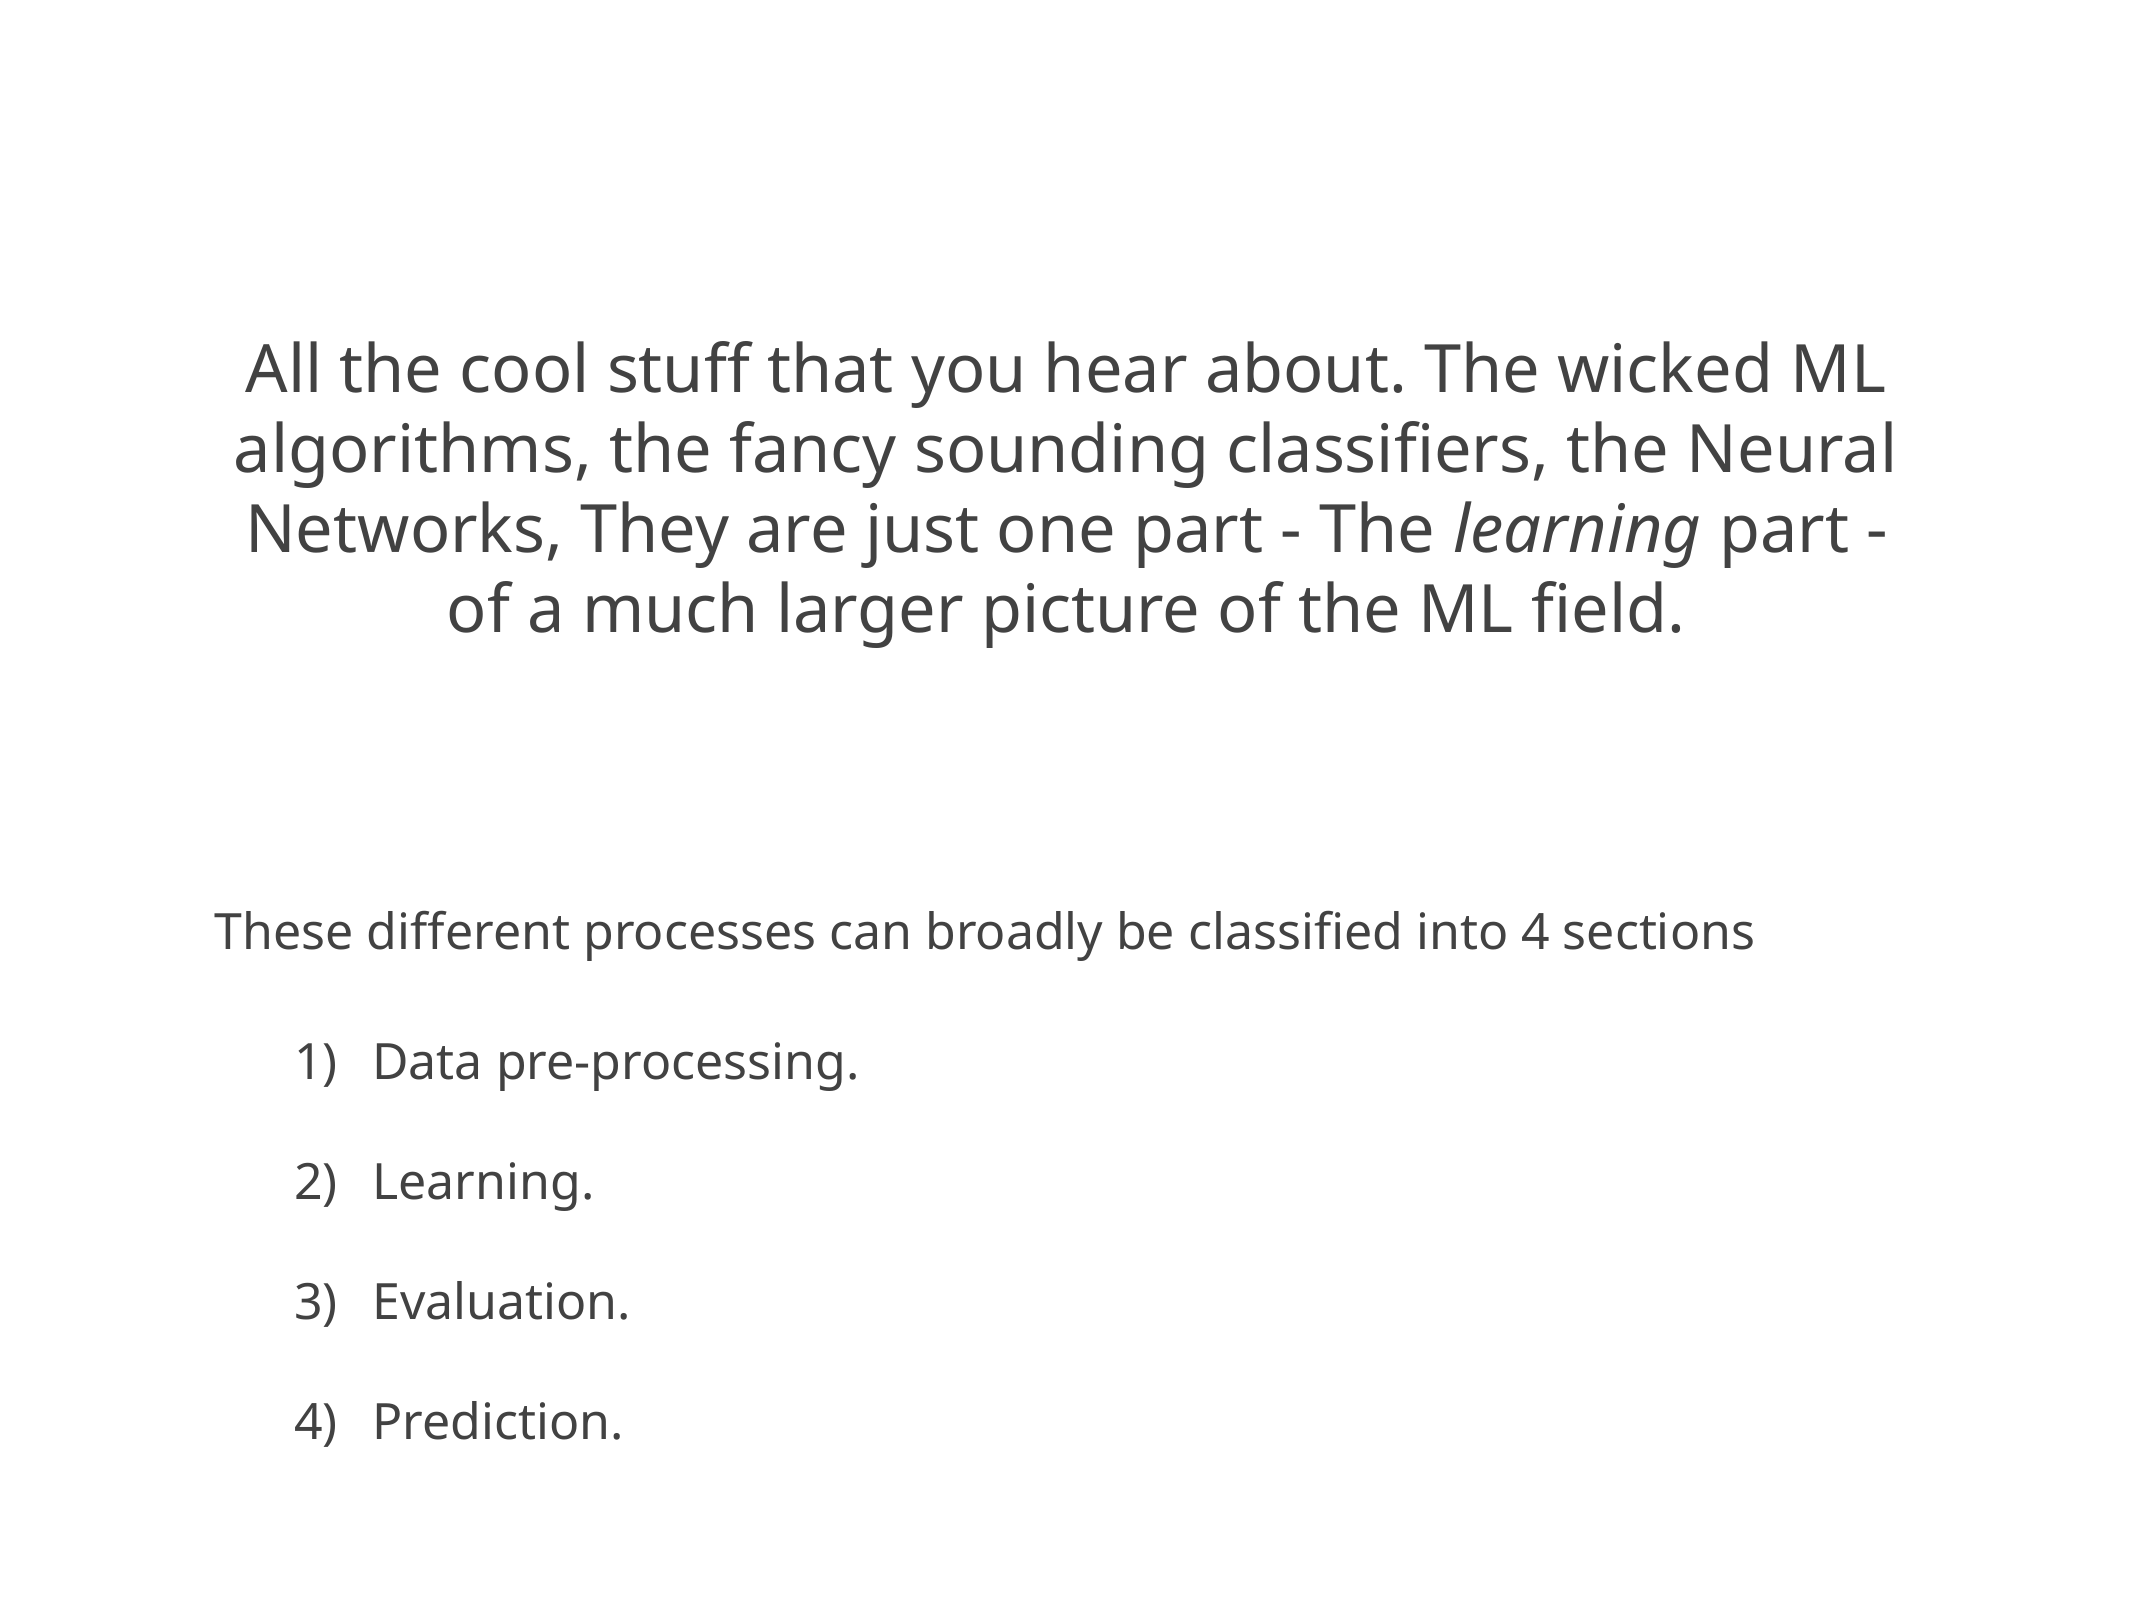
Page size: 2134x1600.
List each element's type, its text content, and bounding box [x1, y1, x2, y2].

title All the cool stuff that you hear about. The wicked ML algorithms, the fancy sounding classifiers, the Neural Networks, They are just one part - The learning part - of a much larger picture of the ML field. [207, 318, 1926, 734]
text_box Data pre-processing. Learning. Evaluation. Prediction. [285, 1020, 1520, 1458]
text_box These different processes can broadly be classified into 4 sections [206, 890, 1765, 968]
